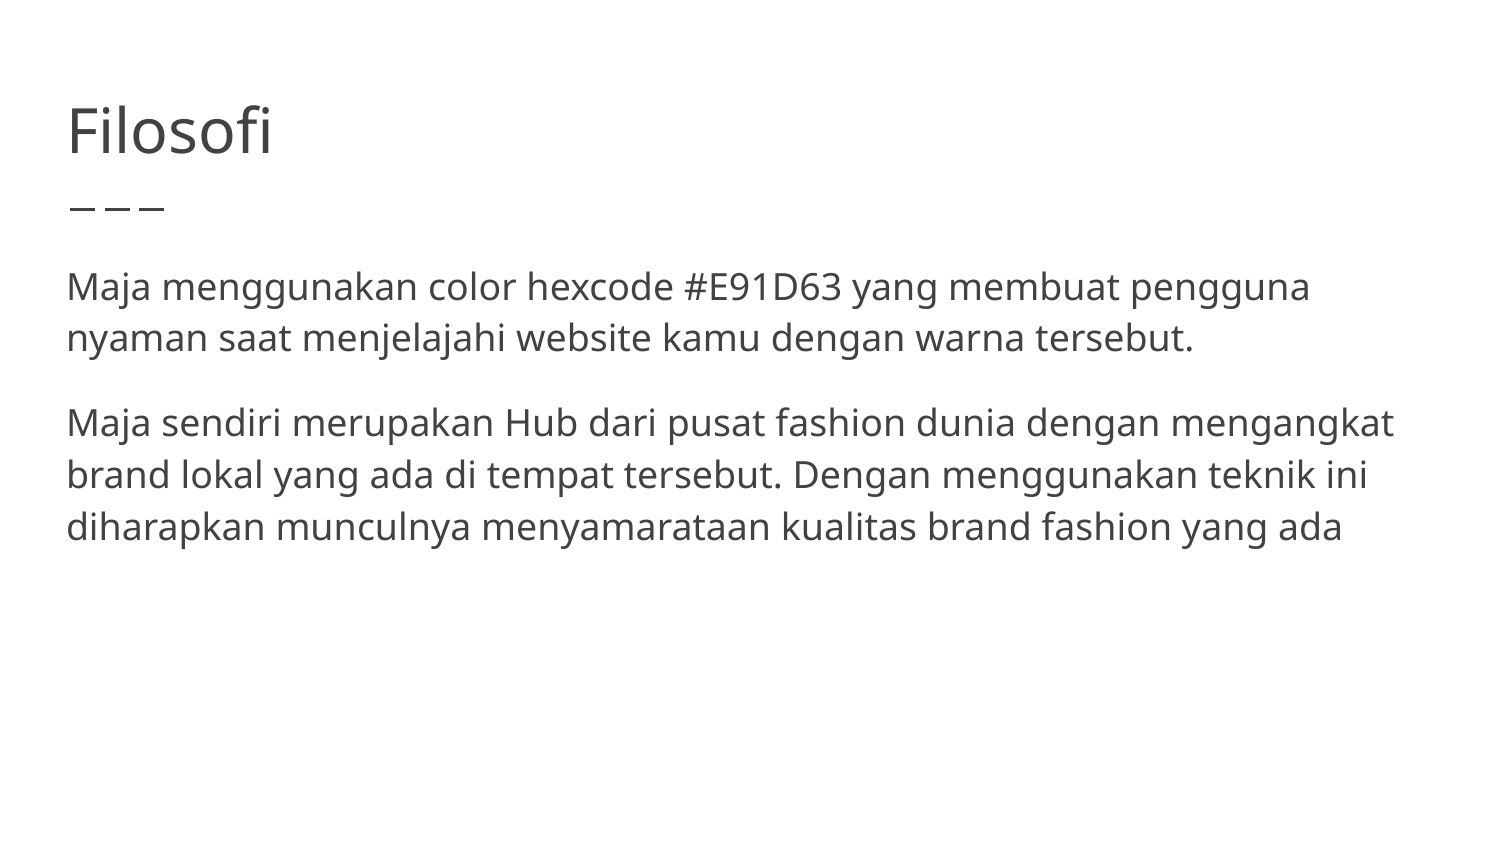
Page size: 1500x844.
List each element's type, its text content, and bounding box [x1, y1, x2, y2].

title Filosofi [51, 61, 1449, 182]
list Maja menggunakan color hexcode #E91D63 yang membuat pengguna nyaman saat menjelajahi website kamu dengan warna tersebut. Maja sendiri merupakan Hub dari pusat fashion dunia dengan mengangkat brand lokal yang ada di tempat tersebut. Dengan menggunakan teknik ini diharapkan munculnya menyamarataan kualitas brand fashion yang ada [51, 240, 1449, 750]
